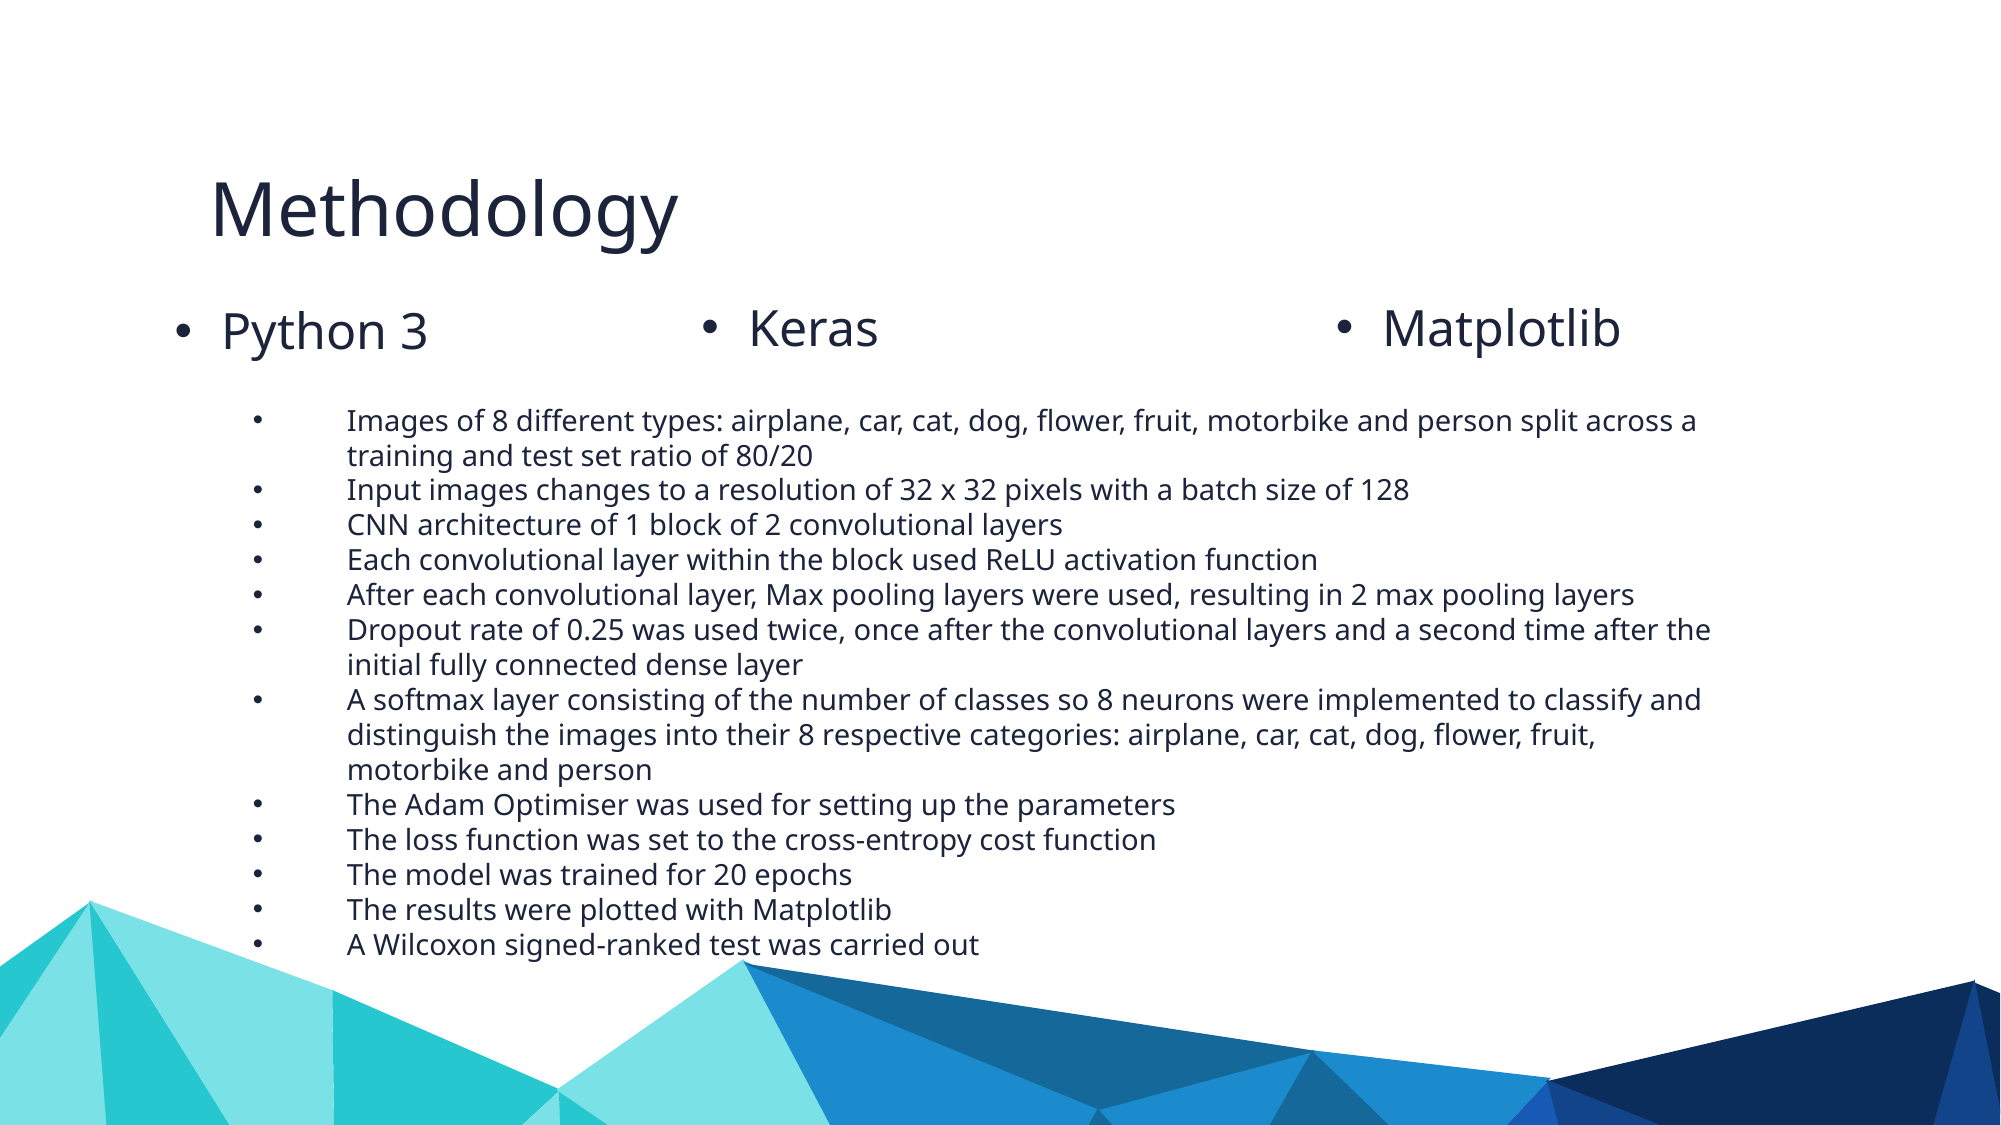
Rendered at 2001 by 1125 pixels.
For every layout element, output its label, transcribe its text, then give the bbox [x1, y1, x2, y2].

text_box Methodology [194, 153, 695, 259]
text_box Python 3 [159, 292, 481, 368]
text_box Keras [686, 289, 1079, 364]
text_box Matplotlib [1321, 289, 1816, 364]
text_box Images of 8 different types: airplane, car, cat, dog, flower, fruit, motorbike and person split across a training and test set ratio of 80/20 Input images changes to a resolution of 32 x 32 pixels with a batch size of 128 CNN architecture of 1 block of 2 convolutional layers Each convolutional layer within the block used ReLU activation function After each convolutional layer, Max pooling layers were used, resulting in 2 max pooling layers Dropout rate of 0.25 was used twice, once after the convolutional layers and a second time after the initial fully connected dense layer A softmax layer consisting of the number of classes so 8 neurons were implemented to classify and distinguish the images into their 8 respective categories: airplane, car, cat, dog, flower, fruit, motorbike and person The Adam Optimiser was used for setting up the parameters The loss function was set to the cross-entropy cost function The model was trained for 20 epochs The results were plotted with Matplotlib A Wilcoxon signed-ranked test was carried out [238, 394, 1762, 1039]
